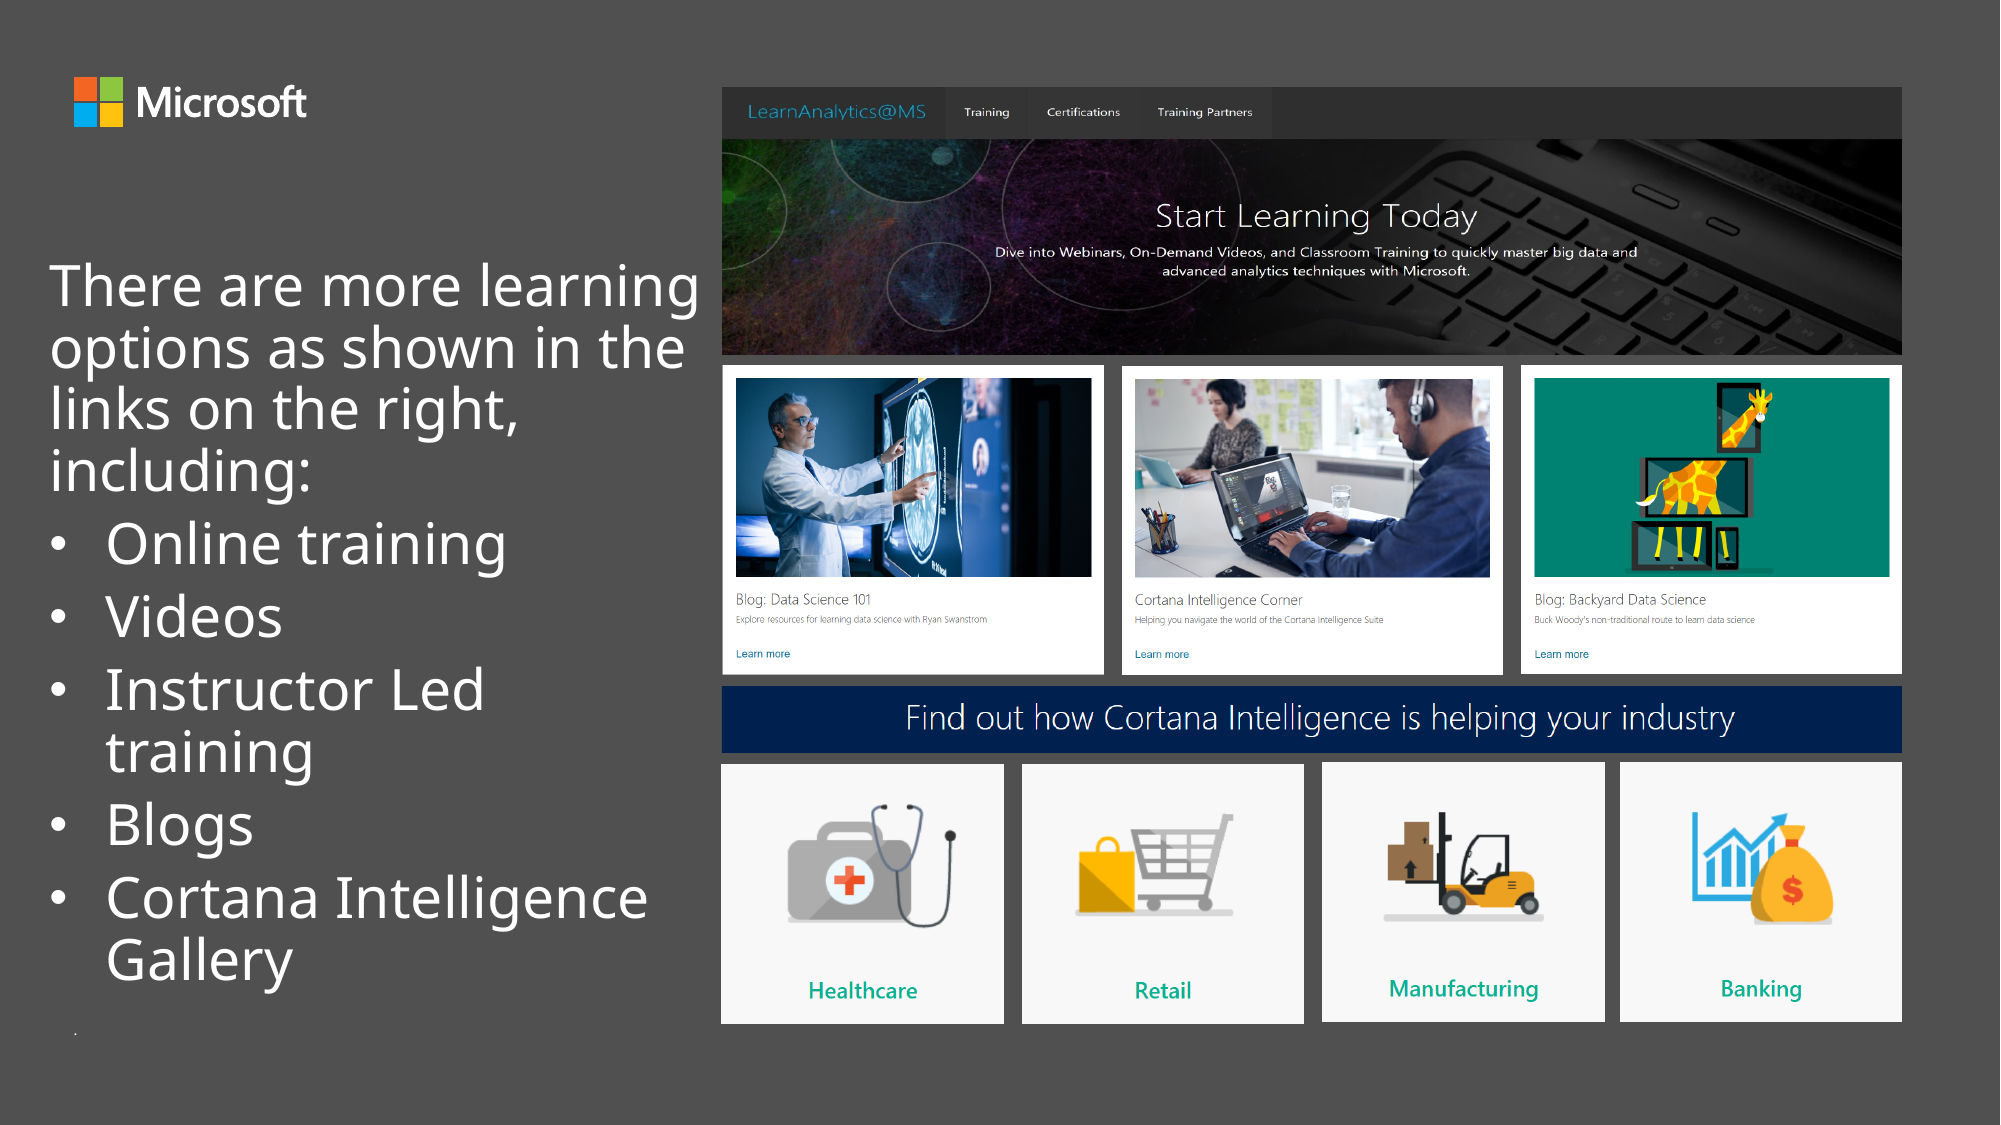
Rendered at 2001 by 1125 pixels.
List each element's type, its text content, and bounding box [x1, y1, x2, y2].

picture [1322, 762, 1605, 1022]
picture [1620, 762, 1903, 1022]
picture [1520, 365, 1903, 674]
picture [1121, 365, 1503, 676]
picture [721, 679, 1903, 754]
picture [721, 763, 1004, 1024]
text_box There are more learning options as shown in the links on the right, including: Online training Videos Instructor Led training Blogs Cortana Intelligence Gallery [34, 249, 722, 1125]
picture [721, 87, 1903, 355]
picture [1021, 763, 1304, 1024]
picture [721, 365, 1104, 676]
